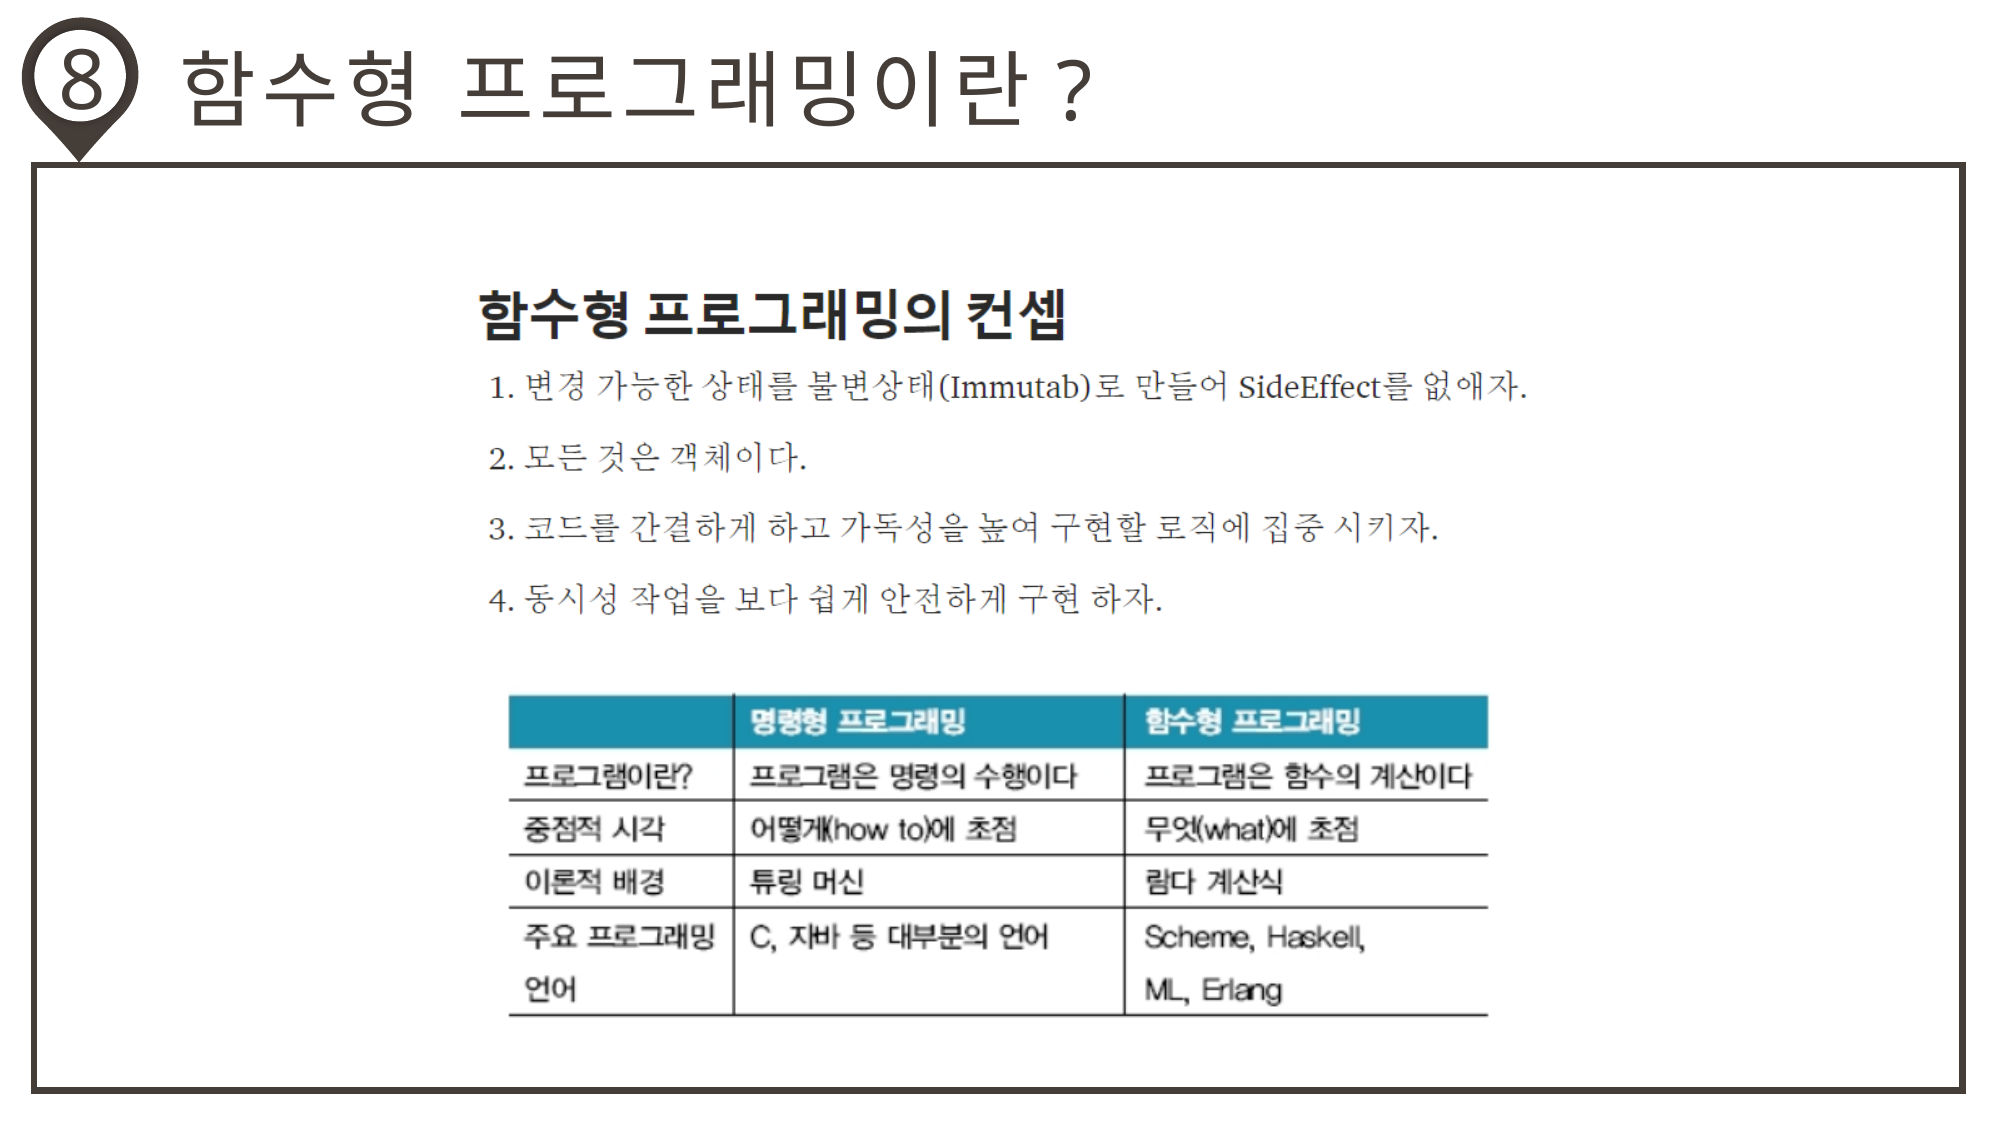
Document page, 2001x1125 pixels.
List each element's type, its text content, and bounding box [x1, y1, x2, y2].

picture [454, 259, 1546, 621]
text_box 8 [43, 18, 121, 134]
picture [508, 685, 1492, 1018]
text_box 함수형 프로그래밍이란? [164, 29, 1572, 145]
